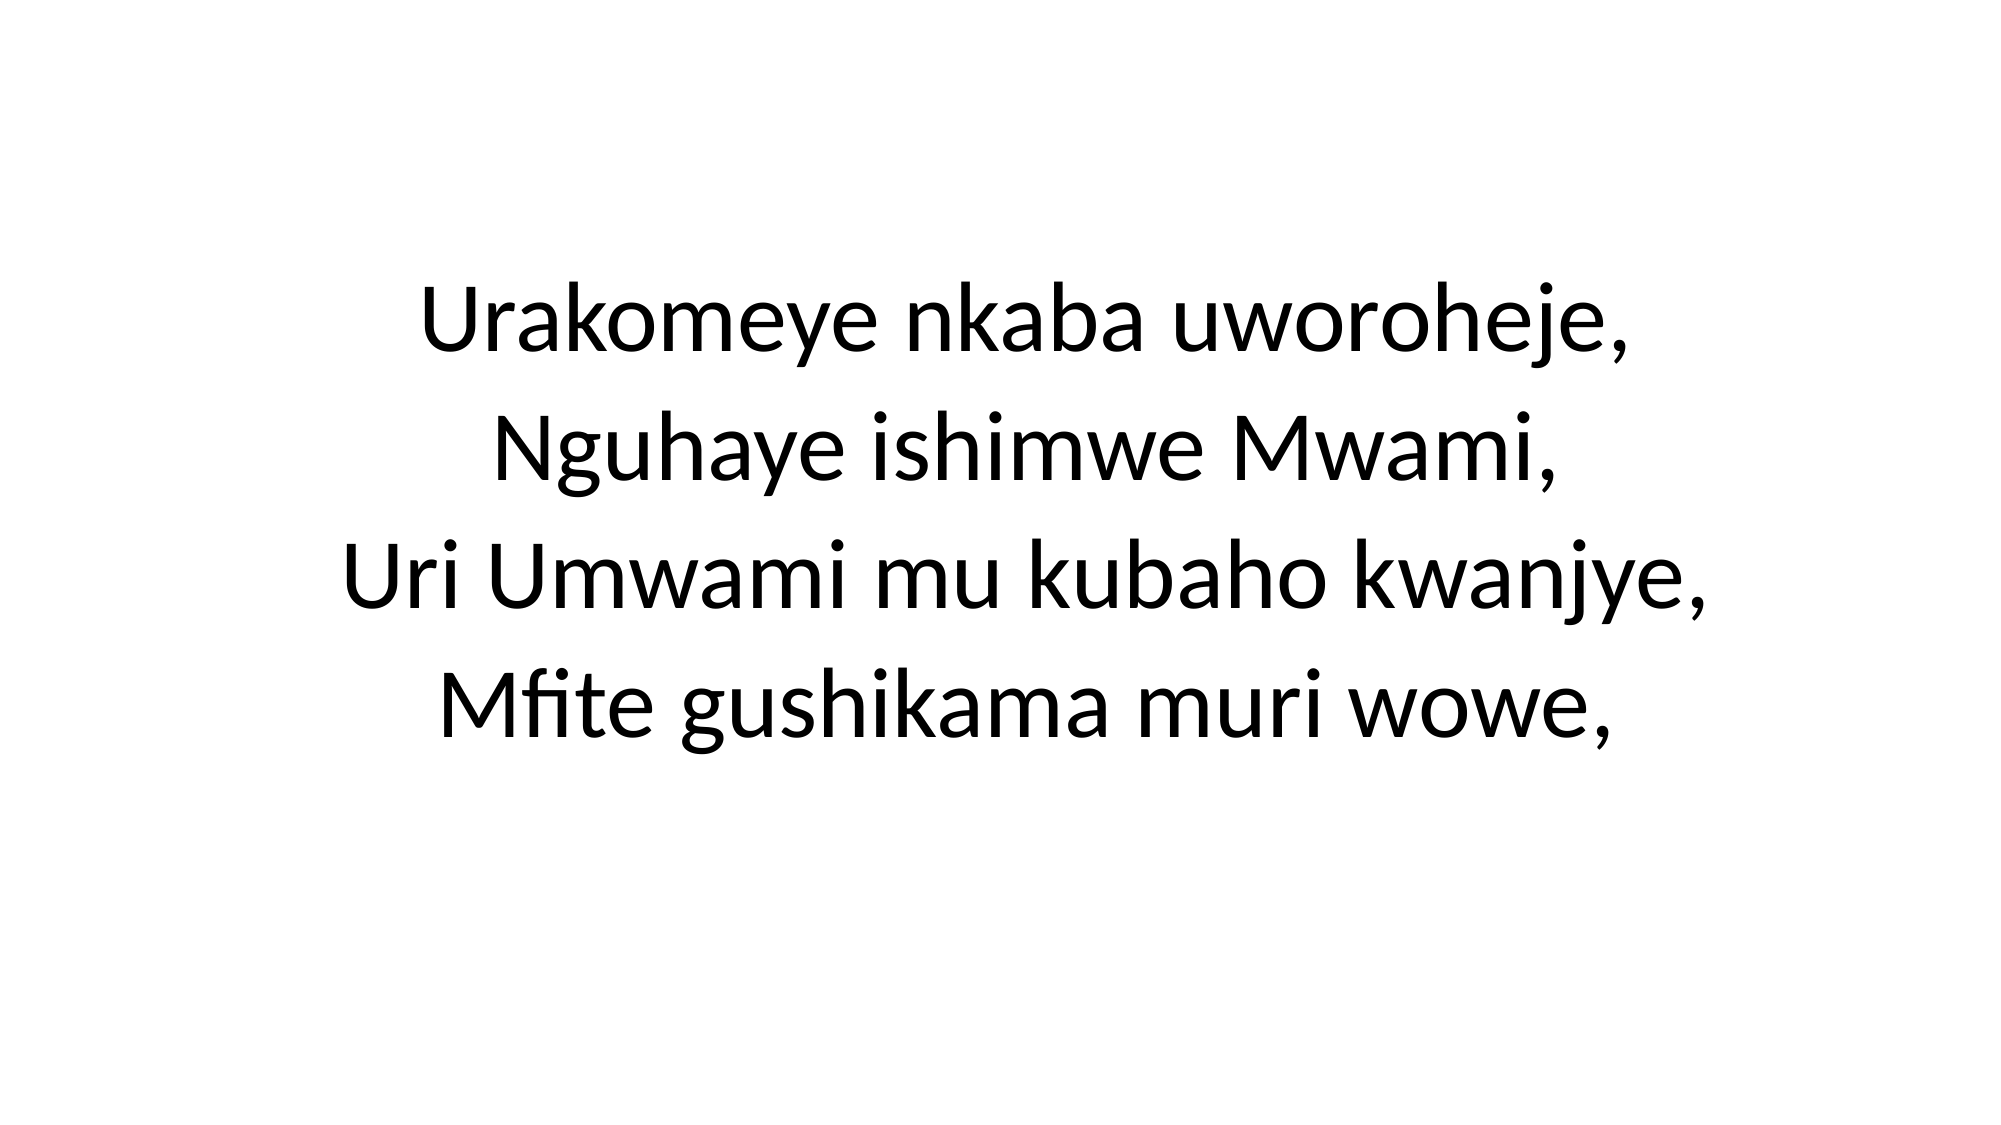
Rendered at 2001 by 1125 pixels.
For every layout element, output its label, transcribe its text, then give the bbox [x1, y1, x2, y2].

subtitle Urakomeye nkaba uworoheje, Nguhaye ishimwe Mwami, Uri Umwami mu kubaho kwanjye, Mfite gushikama muri wowe, [219, 257, 1833, 626]
